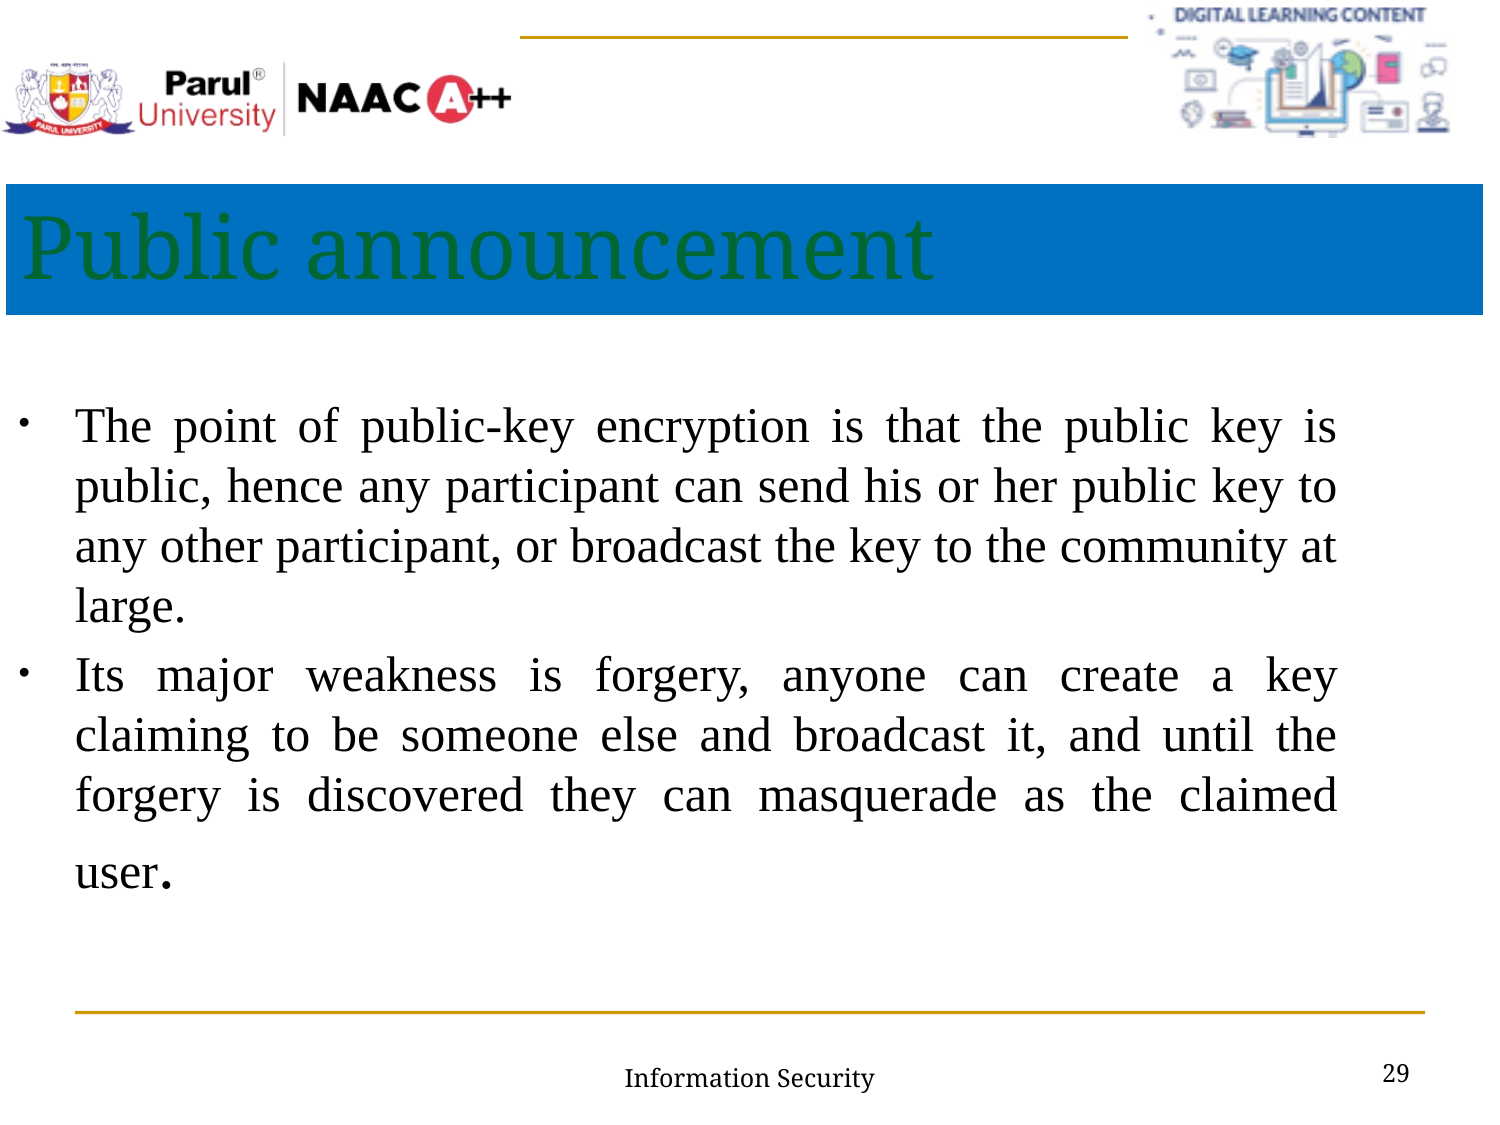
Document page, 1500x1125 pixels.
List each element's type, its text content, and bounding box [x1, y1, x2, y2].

footer Information Security [512, 1024, 988, 1101]
title Public announcement [6, 184, 1483, 315]
slide_number 29 [1074, 1023, 1426, 1100]
picture [0, 6, 520, 173]
picture [1128, 6, 1459, 138]
list The point of public-key encryption is that the public key is public, hence any participant can send his or her public key to any other participant, or broadcast the key to the community at large. Its major weakness is forgery, anyone can create a key claiming to be someone else and broadcast it, and until the forgery is discovered they can masquerade as the claimed user. [3, 384, 1354, 734]
